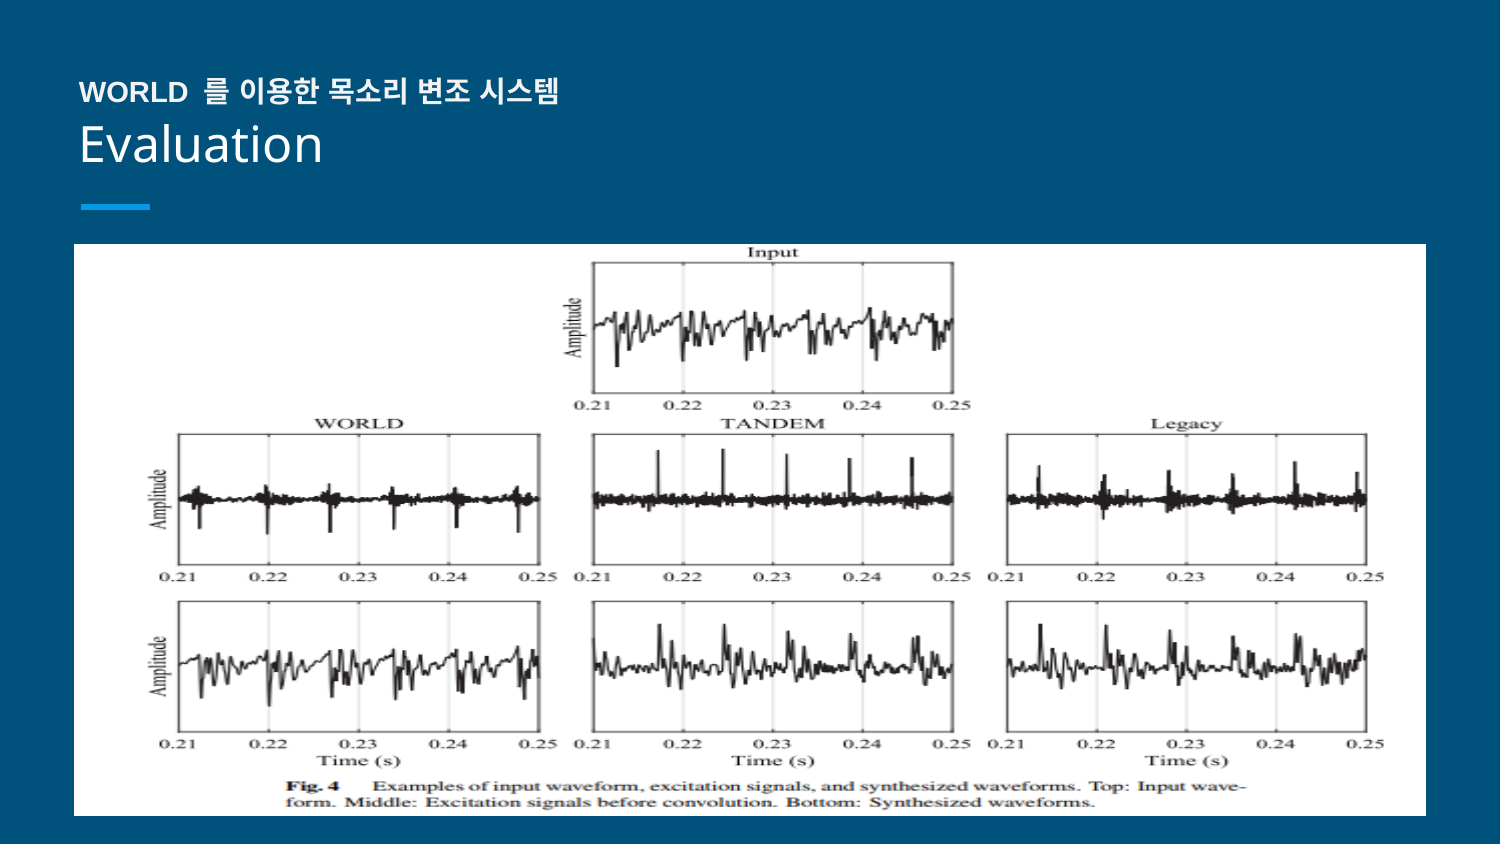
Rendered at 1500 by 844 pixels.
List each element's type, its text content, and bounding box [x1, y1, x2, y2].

picture [75, 245, 1425, 815]
title Evaluation [63, 75, 1437, 188]
title WORLD 를 이용한 목소리 변조 시스템 [63, 0, 812, 124]
